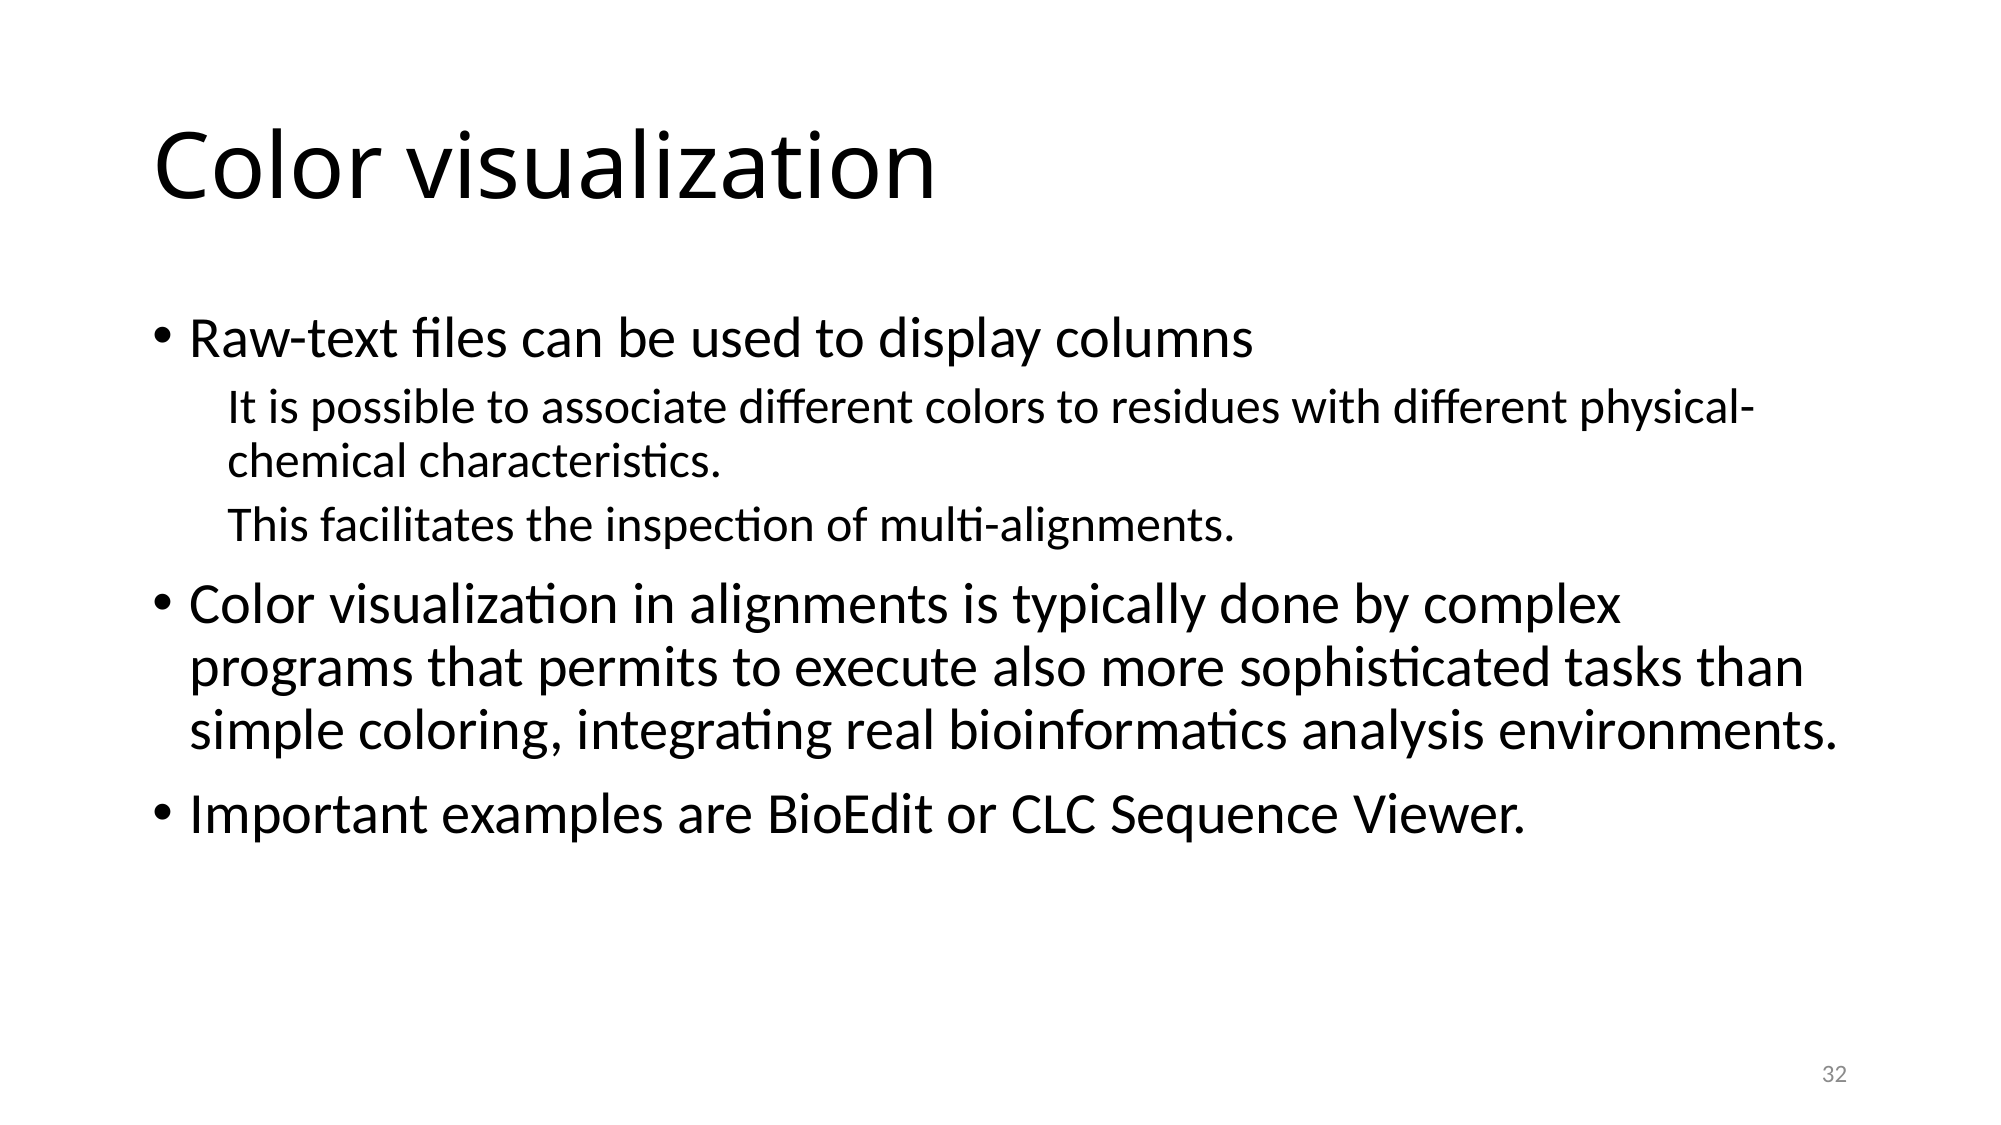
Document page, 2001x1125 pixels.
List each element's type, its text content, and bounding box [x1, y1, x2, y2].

list Raw-text files can be used to display columns It is possible to associate different colors to residues with different physical-chemical characteristics. This facilitates the inspection of multi-alignments. Color visualization in alignments is typically done by complex programs that permits to execute also more sophisticated tasks than simple coloring, integrating real bioinformatics analysis environments. Important examples are BioEdit or CLC Sequence Viewer. [137, 299, 1863, 1014]
slide_number 32 [1412, 1042, 1863, 1103]
title Color visualization [137, 59, 1863, 278]
